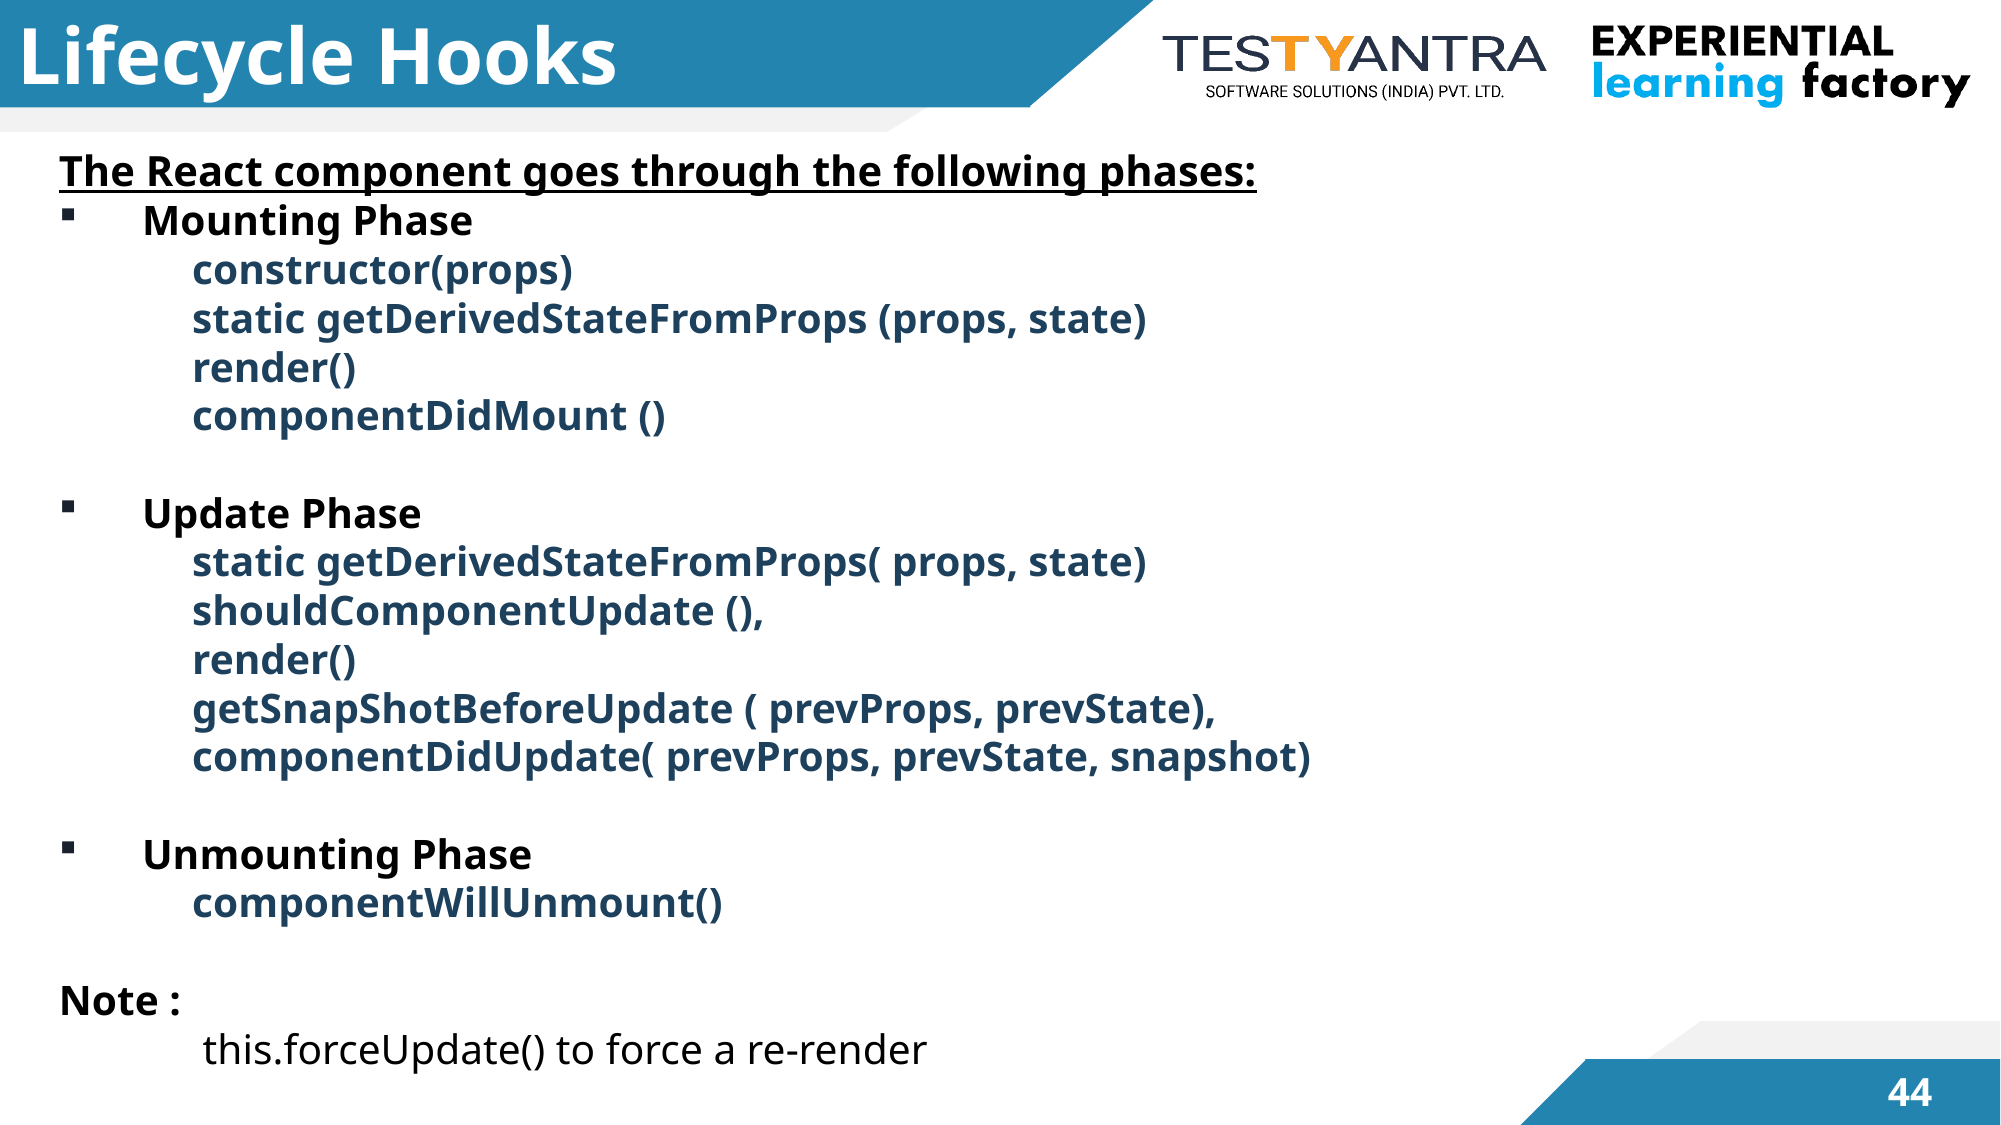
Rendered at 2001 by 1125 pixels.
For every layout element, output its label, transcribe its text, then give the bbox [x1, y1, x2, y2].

picture [1586, 16, 1977, 113]
picture [1156, 14, 1554, 115]
list The React component goes through the following phases: Mounting Phase constructor(props) static getDerivedStateFromProps (props, state) render() componentDidMount () Update Phase static getDerivedStateFromProps( props, state) shouldComponentUpdate (), render() getSnapShotBeforeUpdate ( prevProps, prevState), componentDidUpdate( prevProps, prevState, snapshot) Unmounting Phase componentWillUnmount() Note : this.forceUpdate() to force a re-render [27, 137, 1936, 1096]
title Lifecycle Hooks [0, 6, 1105, 101]
slide_number 43 [1844, 1059, 1977, 1125]
